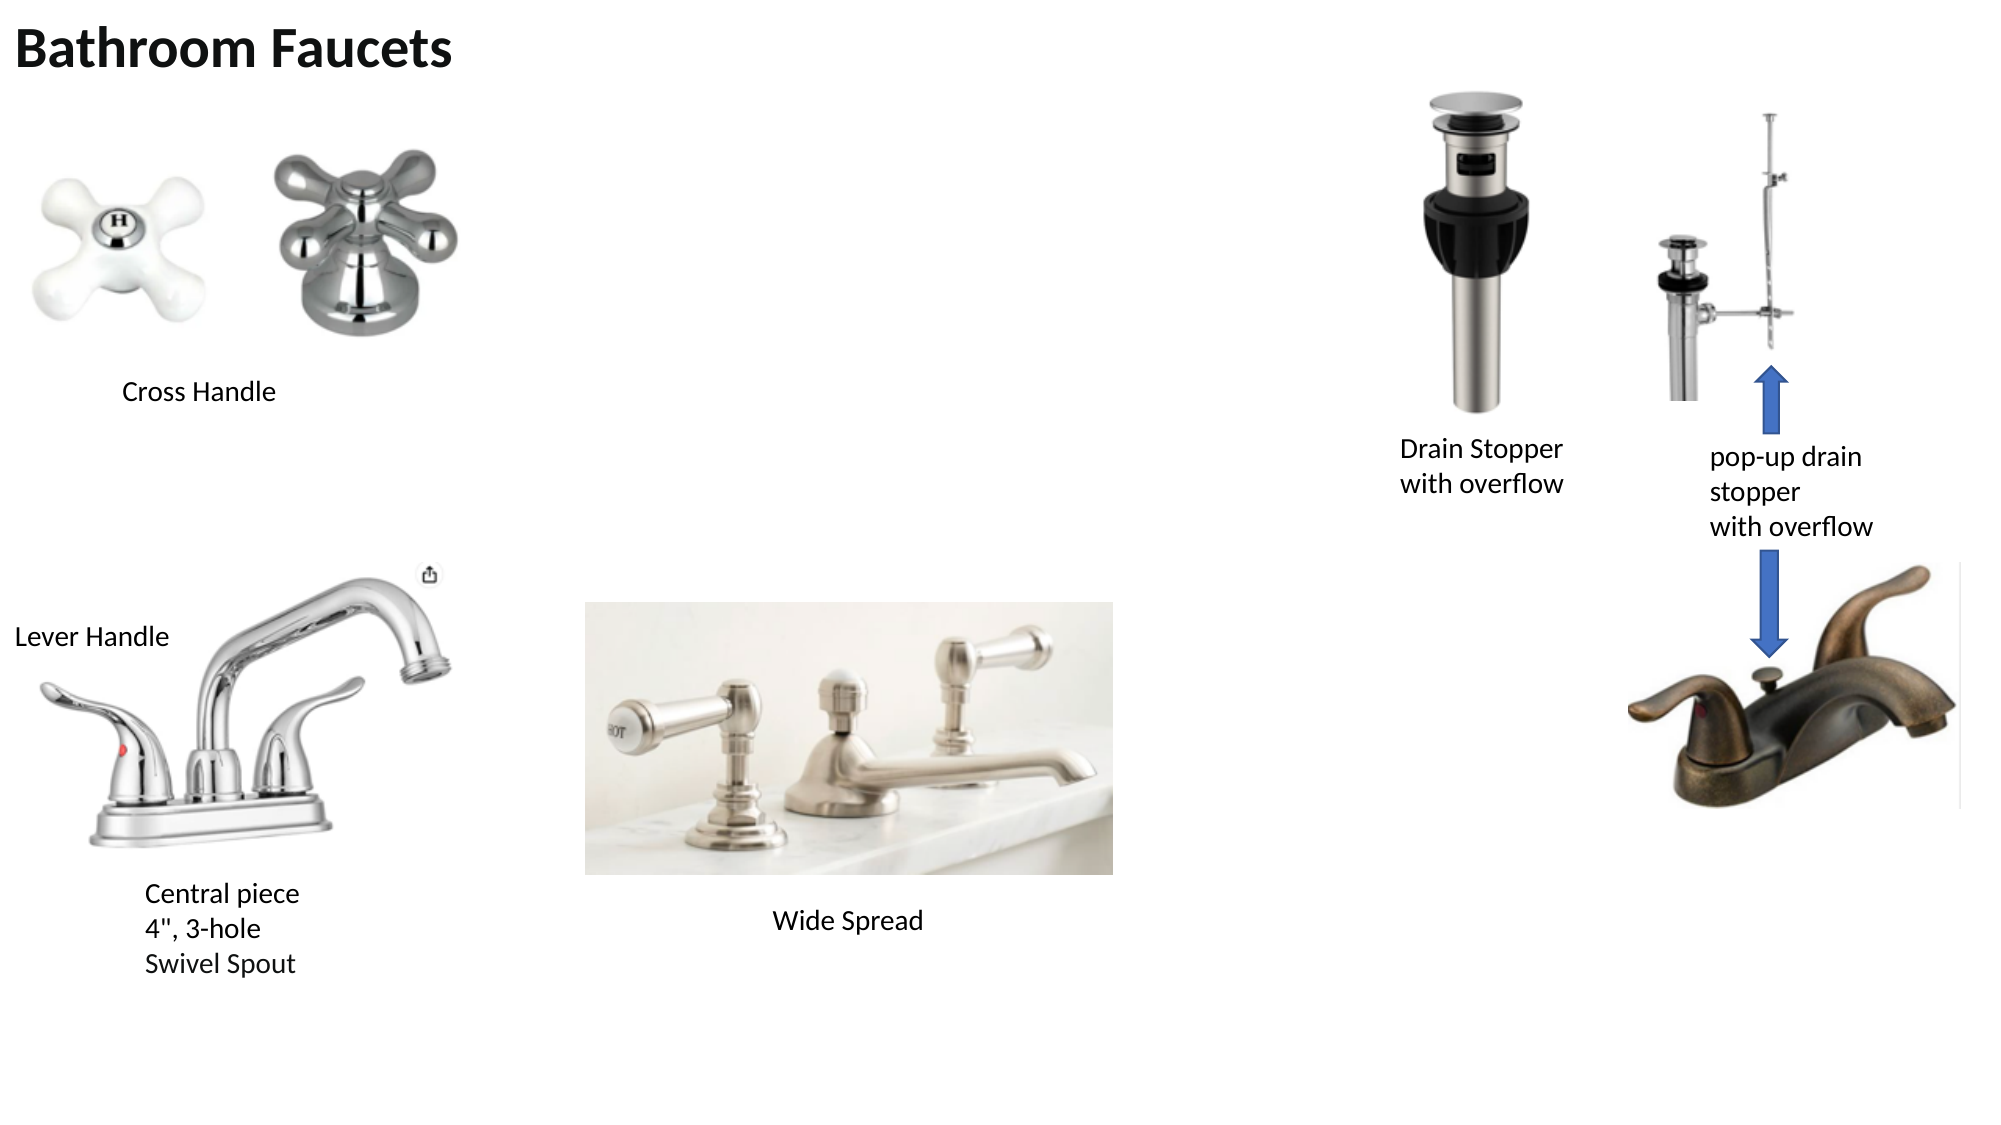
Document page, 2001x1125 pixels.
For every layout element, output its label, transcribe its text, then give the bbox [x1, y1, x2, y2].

picture [1654, 111, 1801, 401]
text_box [1759, 549, 1779, 562]
picture [33, 562, 456, 854]
text_box Drain Stopper with overflow [1385, 422, 1592, 507]
text_box pop-up drain stopper with overflow [1694, 430, 1901, 550]
text_box Bathroom Faucets [0, 1, 586, 87]
picture [1415, 85, 1534, 419]
text_box Lever Handle [0, 609, 33, 660]
picture [585, 602, 1113, 875]
text_box [1762, 401, 1780, 435]
text_box Wide Spread [757, 894, 978, 944]
text_box Cross Handle [107, 364, 383, 415]
text_box Central piece 4", 3-hole Swivel Spout [130, 866, 406, 987]
picture [1628, 562, 1961, 809]
picture [26, 141, 464, 343]
